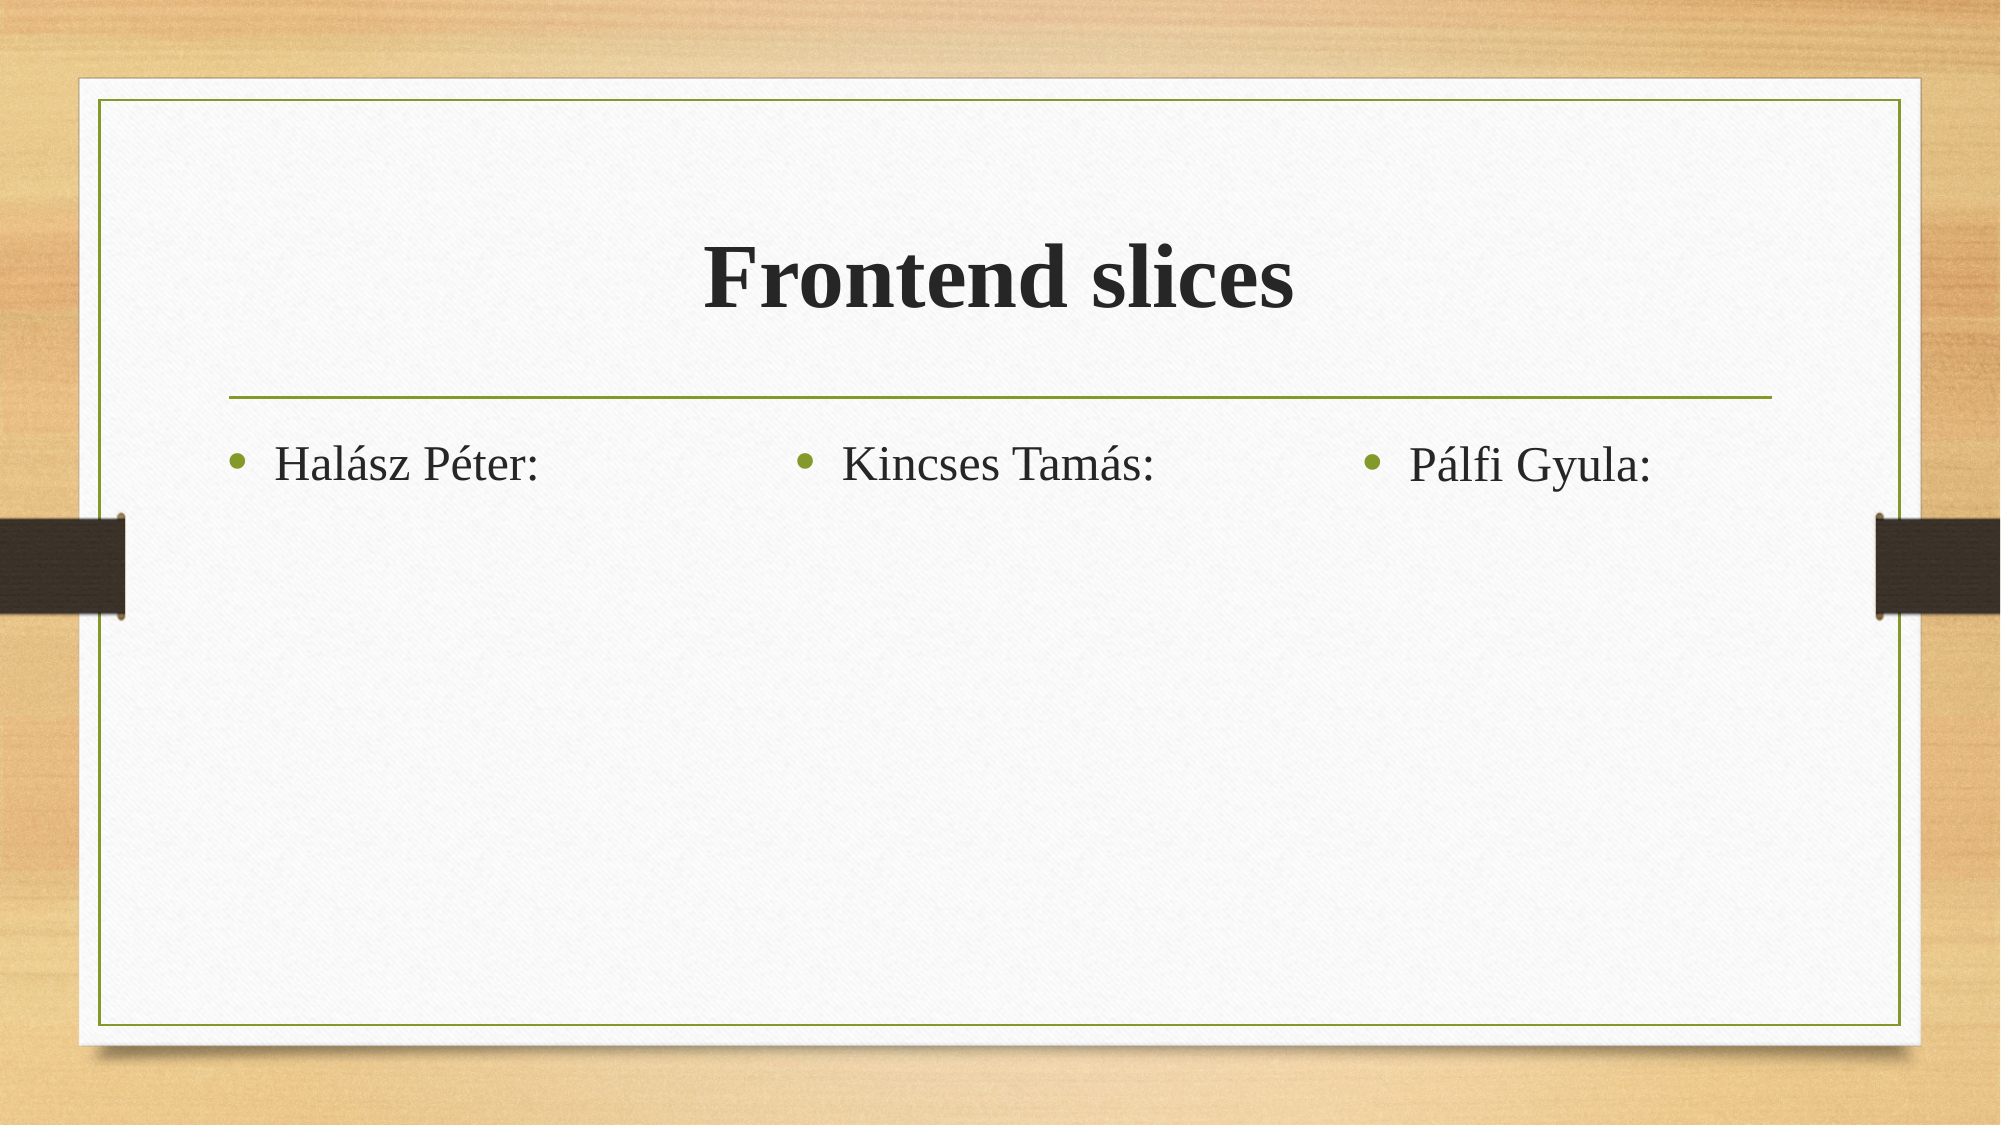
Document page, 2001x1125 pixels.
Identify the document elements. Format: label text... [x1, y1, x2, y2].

text_box Pálfi Gyula: [1347, 424, 1788, 969]
text_box Kincses Tamás: [779, 423, 1221, 968]
title Frontend slices [212, 163, 1788, 378]
picture [0, 0, 2001, 1125]
list Halász Péter: [212, 423, 653, 968]
